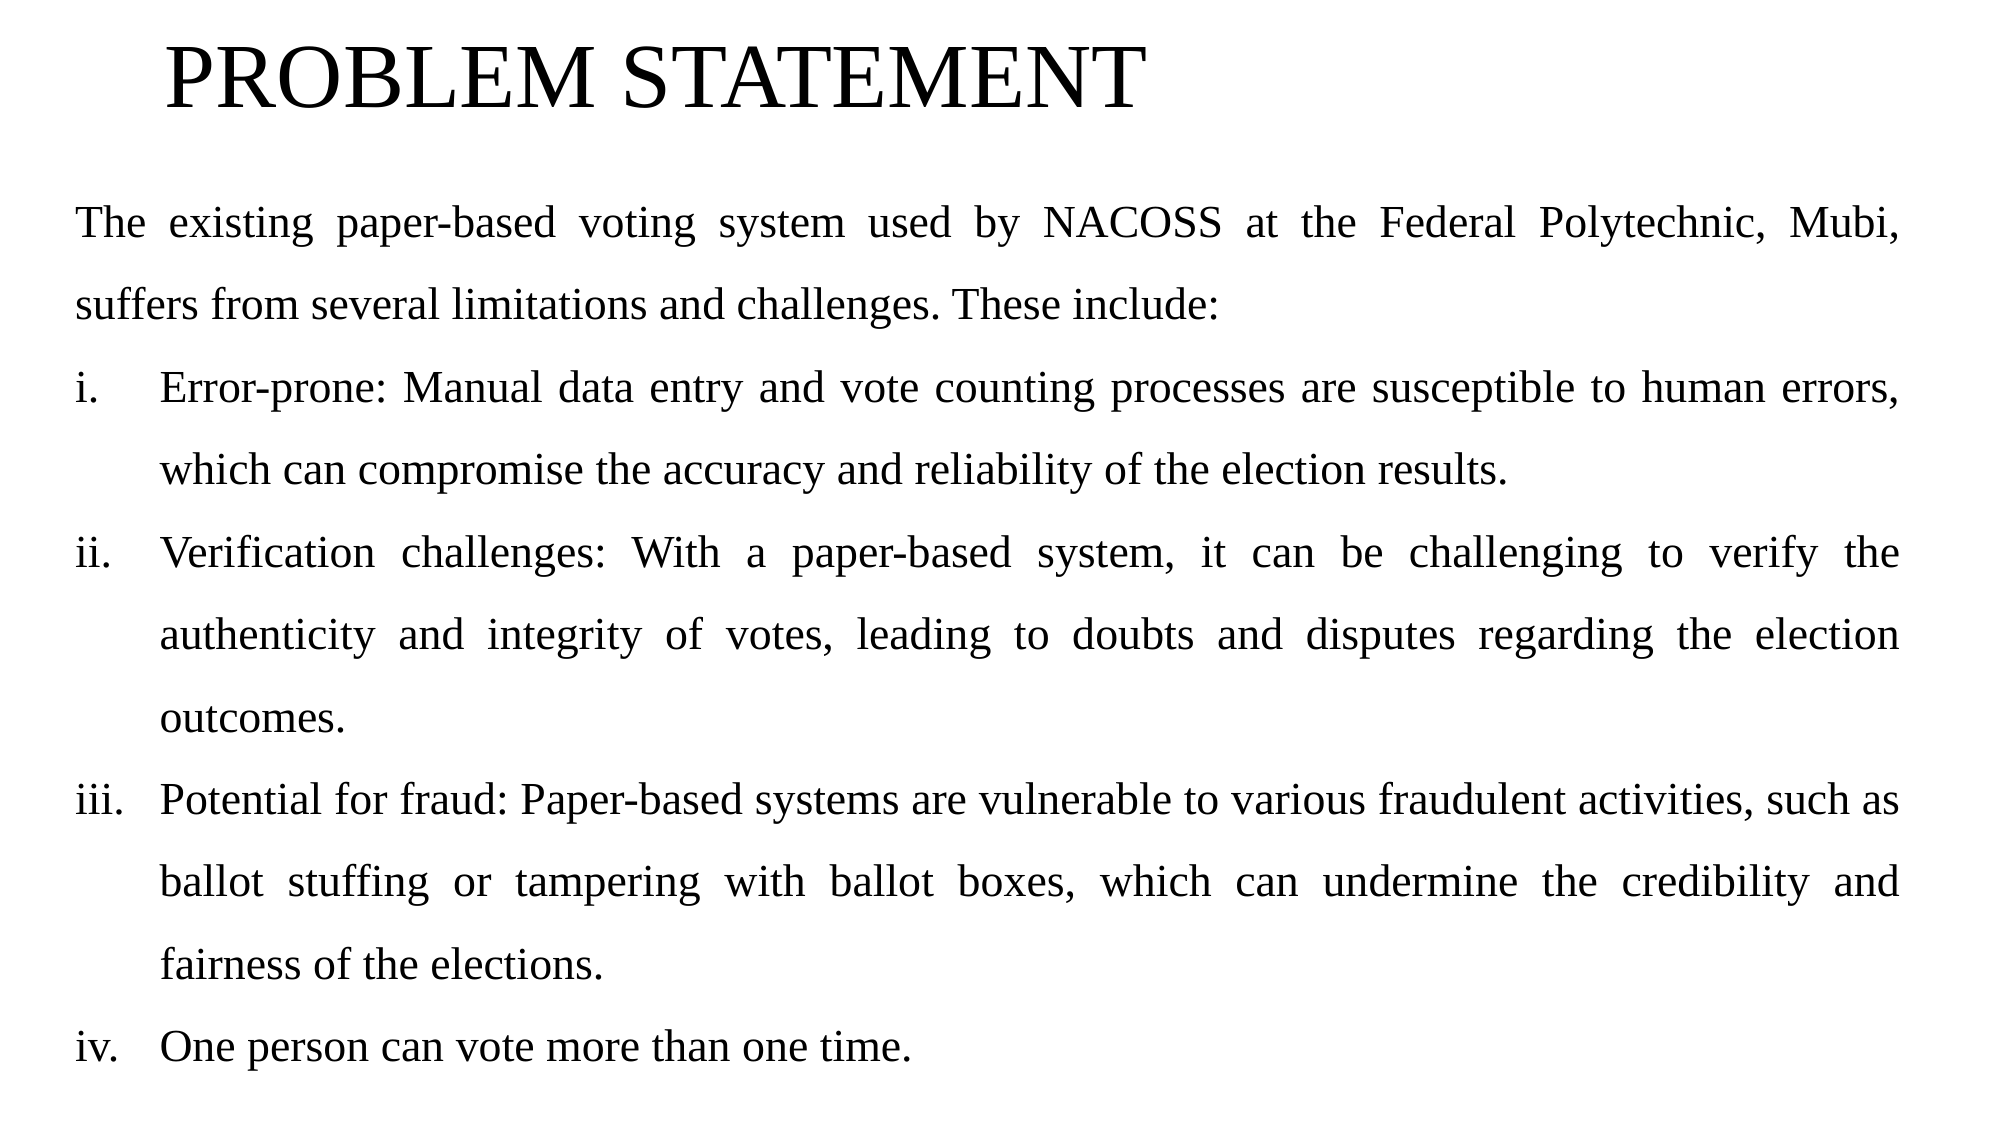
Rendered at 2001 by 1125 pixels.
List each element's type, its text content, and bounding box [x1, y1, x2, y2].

title PROBLEM STATEMENT [149, 0, 1851, 156]
text_box The existing paper-based voting system used by NACOSS at the Federal Polytechnic, Mubi, suffers from several limitations and challenges. These include: Error-prone: Manual data entry and vote counting processes are susceptible to human errors, which can compromise the accuracy and reliability of the election results. Verification challenges: With a paper-based system, it can be challenging to verify the authenticity and integrity of votes, leading to doubts and disputes regarding the election outcomes. Potential for fraud: Paper-based systems are vulnerable to various fraudulent activities, such as ballot stuffing or tampering with ballot boxes, which can undermine the credibility and fairness of the elections. One person can vote more than one time. [60, 156, 1917, 1079]
